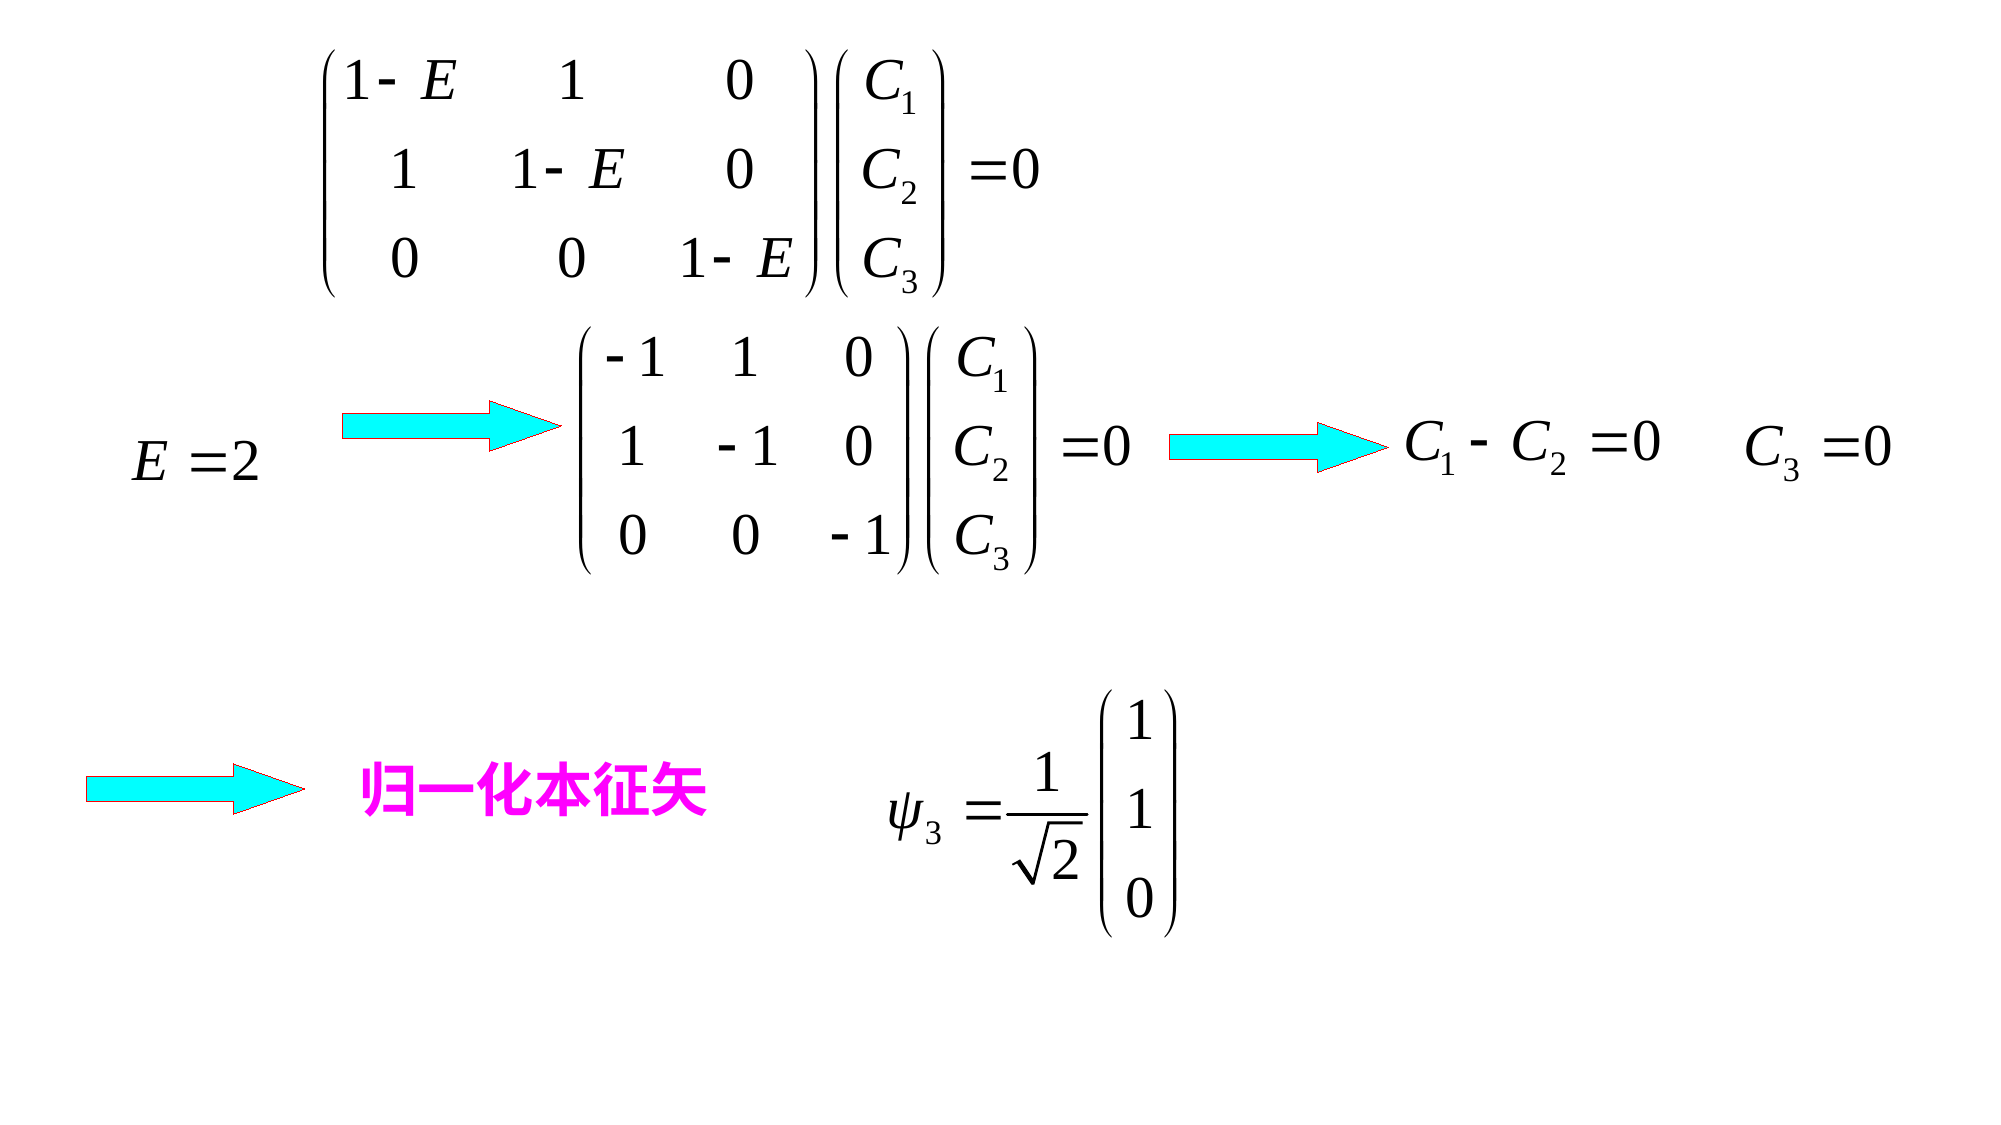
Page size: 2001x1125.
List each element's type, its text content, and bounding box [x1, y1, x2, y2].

text_box 归一化本征矢 [344, 746, 724, 831]
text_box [1395, 400, 1673, 490]
text_box [342, 400, 562, 452]
text_box [86, 763, 305, 815]
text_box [121, 425, 270, 491]
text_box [880, 675, 1192, 953]
text_box [1169, 422, 1389, 473]
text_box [1736, 406, 1905, 496]
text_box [311, 35, 1054, 313]
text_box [566, 312, 1141, 590]
